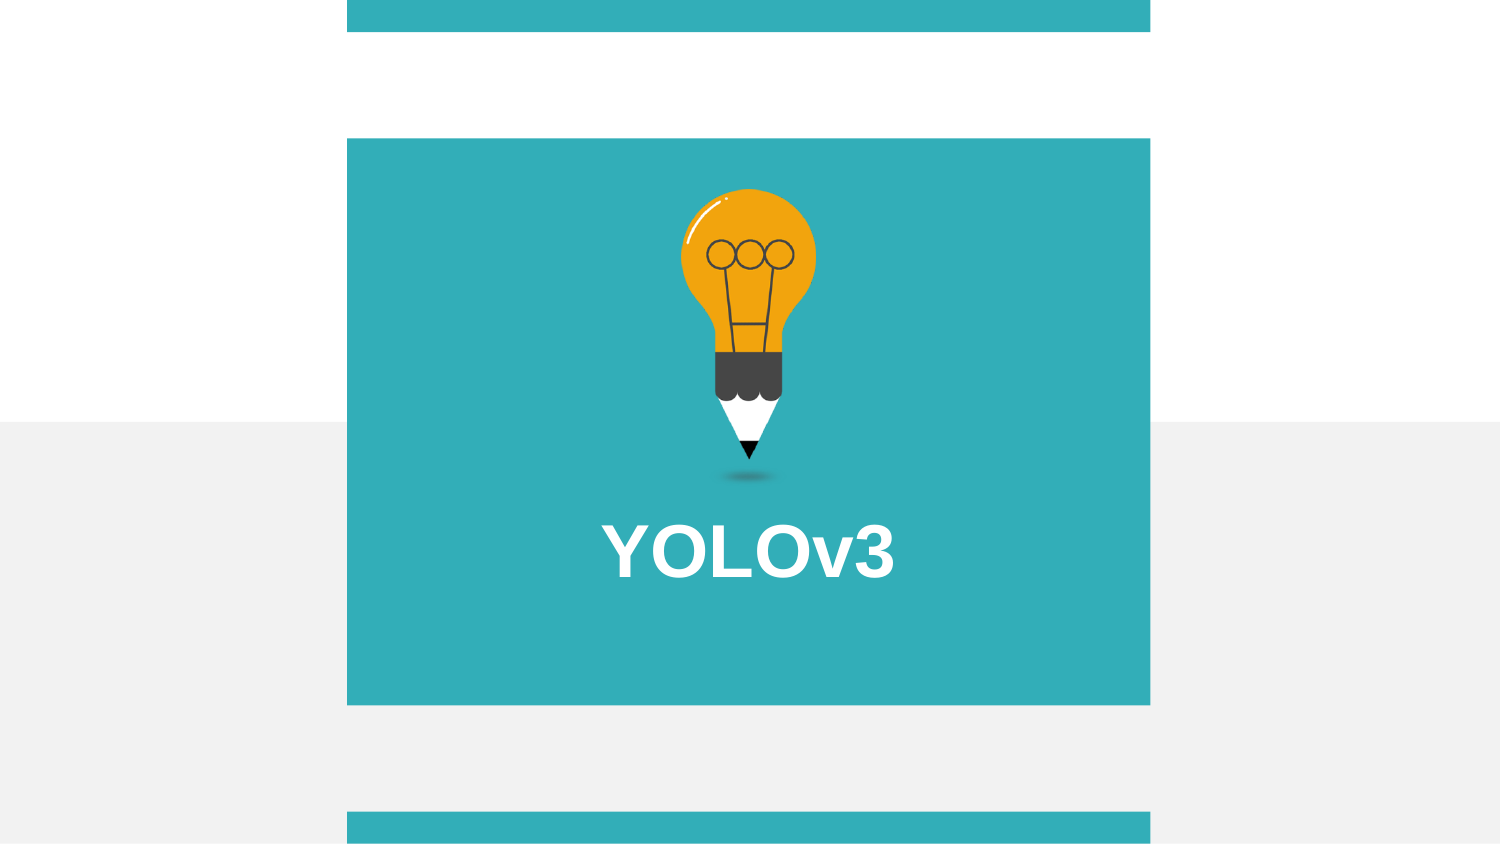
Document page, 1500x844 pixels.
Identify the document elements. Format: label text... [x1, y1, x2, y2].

list YOLOv3 [347, 500, 1151, 595]
picture [681, 189, 816, 487]
